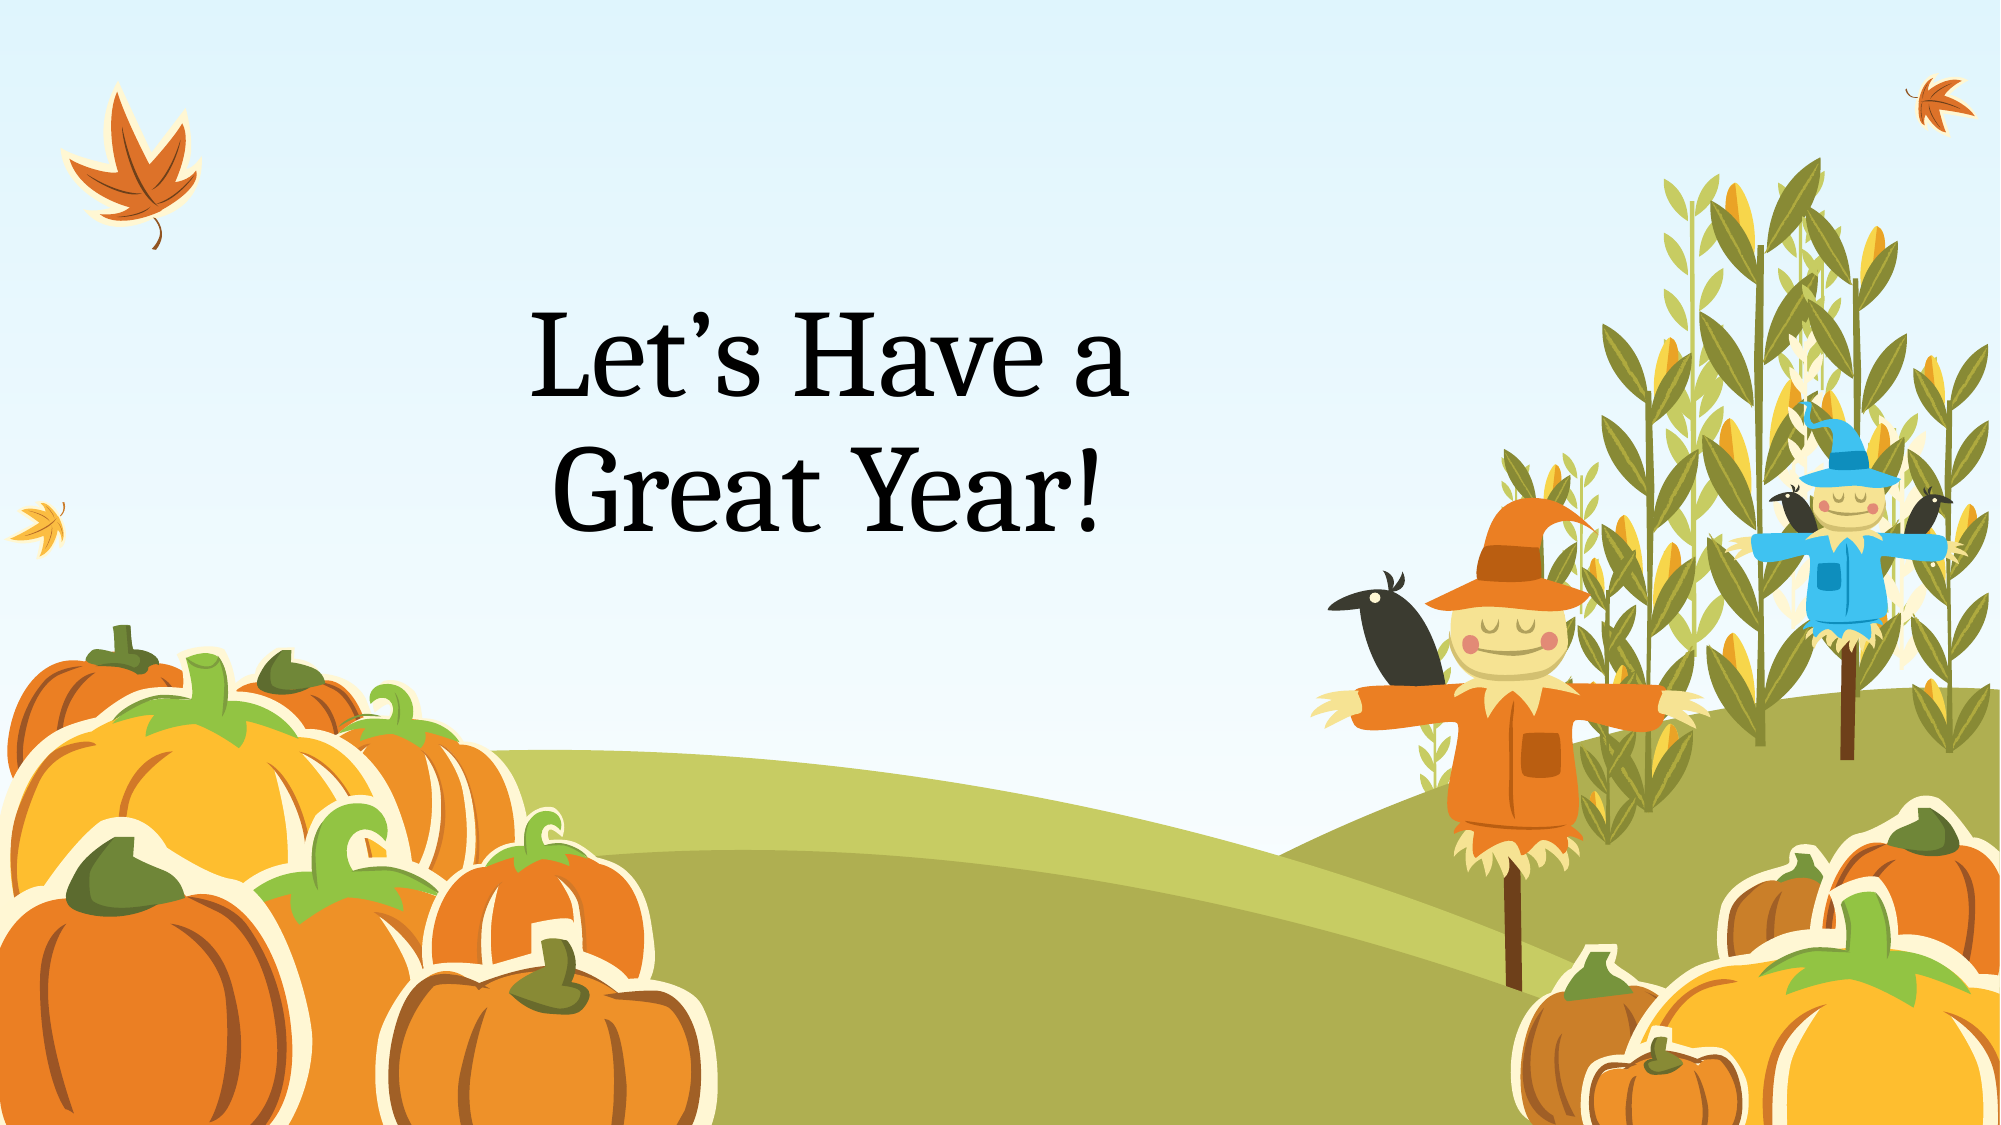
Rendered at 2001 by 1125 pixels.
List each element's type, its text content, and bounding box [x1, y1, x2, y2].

title Let’s Have a Great Year! [333, 135, 1328, 712]
